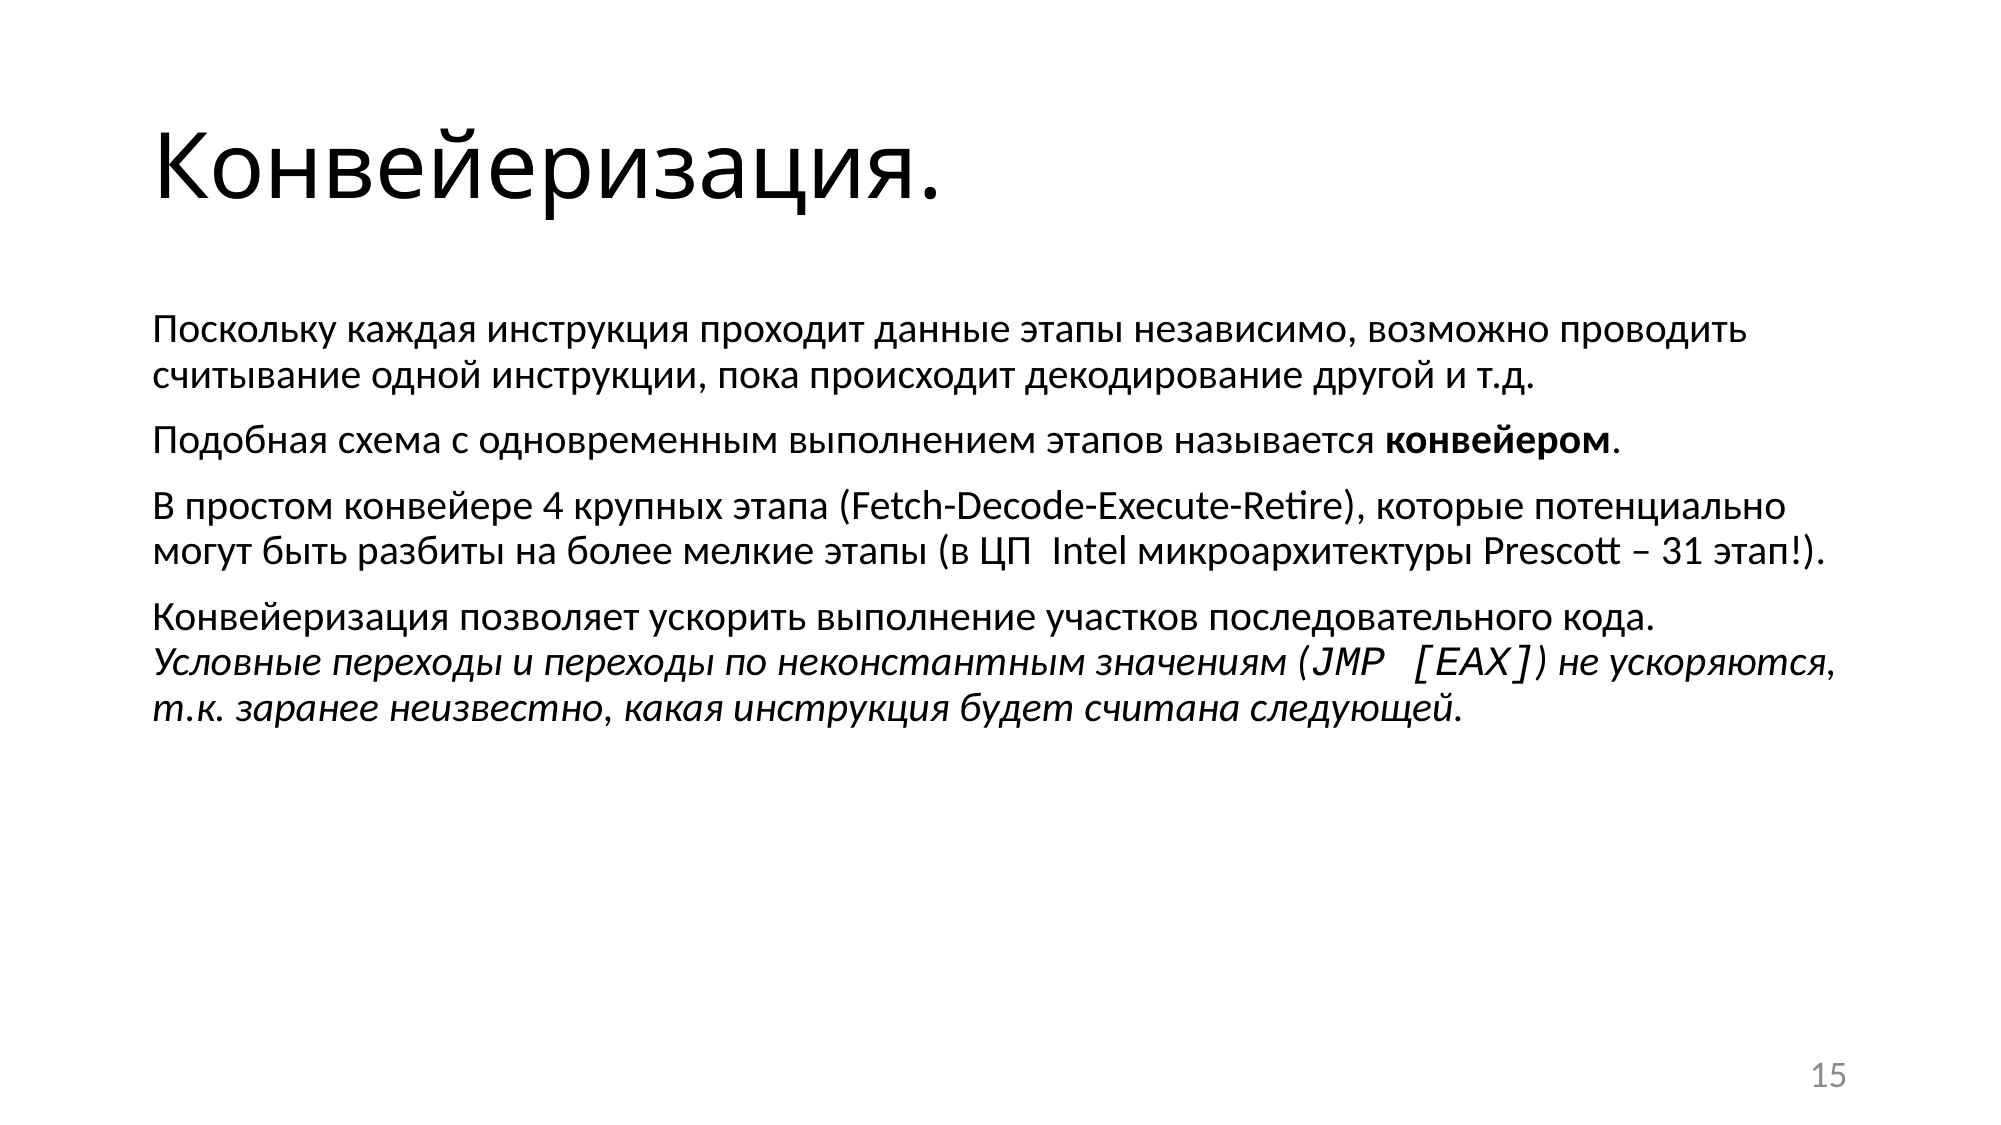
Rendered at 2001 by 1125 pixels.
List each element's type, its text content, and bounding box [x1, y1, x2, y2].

slide_number 15 [1412, 1042, 1863, 1103]
list Поскольку каждая инструкция проходит данные этапы независимо, возможно проводить считывание одной инструкции, пока происходит декодирование другой и т.д. Подобная схема с одновременным выполнением этапов называется конвейером. В простом конвейере 4 крупных этапа (Fetch-Decode-Execute-Retire), которые потенциально могут быть разбиты на более мелкие этапы (в ЦП Intel микроархитектуры Prescott – 31 этап!). Конвейеризация позволяет ускорить выполнение участков последовательного кода. Условные переходы и переходы по неконстантным значениям (JMP [EAX]) не ускоряются, т.к. заранее неизвестно, какая инструкция будет считана следующей. [137, 299, 1863, 1014]
title Конвейеризация. [137, 59, 1863, 278]
